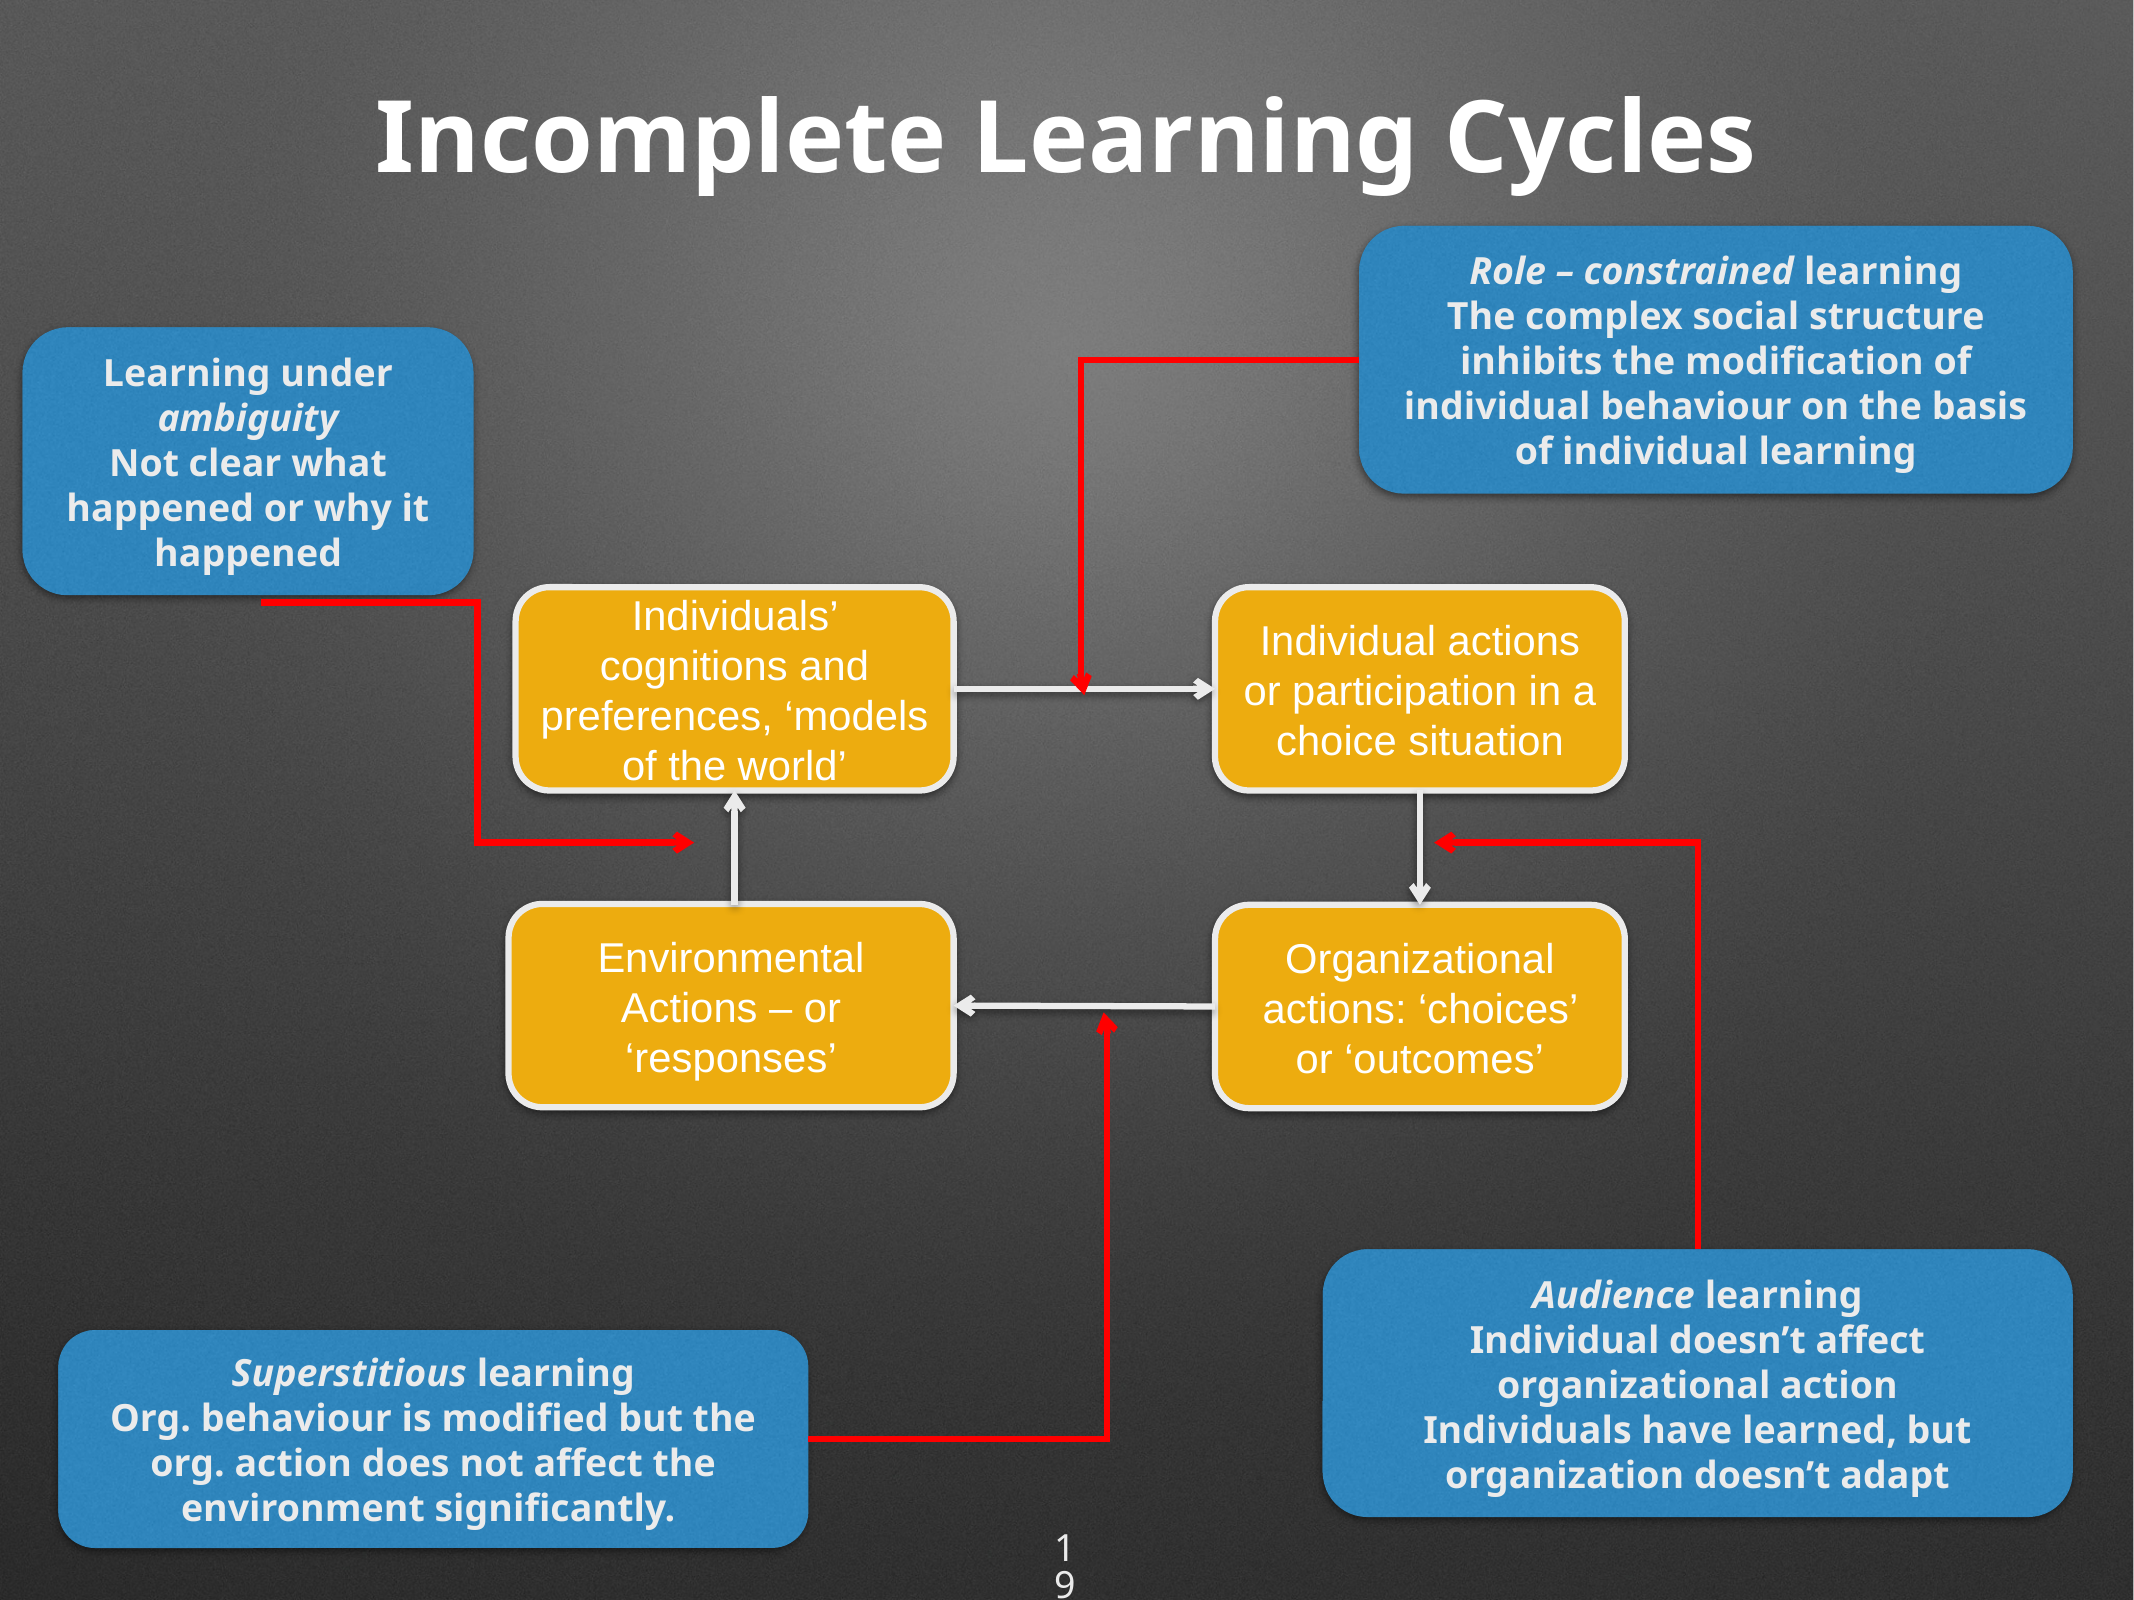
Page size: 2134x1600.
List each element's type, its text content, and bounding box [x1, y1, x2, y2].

text_box Audience learning Individual doesn’t affect organizational action Individuals have learned, but organization doesn’t adapt [1322, 1249, 2073, 1518]
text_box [260, 602, 695, 843]
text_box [508, 586, 1626, 1109]
text_box Role – constrained learning The complex social structure inhibits the modification of individual behaviour on the basis of individual learning [1359, 225, 2073, 494]
title Incomplete Learning Cycles [124, 19, 2009, 246]
text_box Learning under ambiguity Not clear what happened or why it happened [22, 327, 474, 596]
text_box Superstitious learning Org. behaviour is modified but the org. action does not affect the environment significantly. [58, 1330, 809, 1549]
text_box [1084, 359, 1360, 696]
slide_number 19 [1045, 1517, 1086, 1581]
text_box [1362, 913, 1769, 1178]
picture [0, 0, 2134, 1600]
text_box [808, 1012, 1104, 1440]
